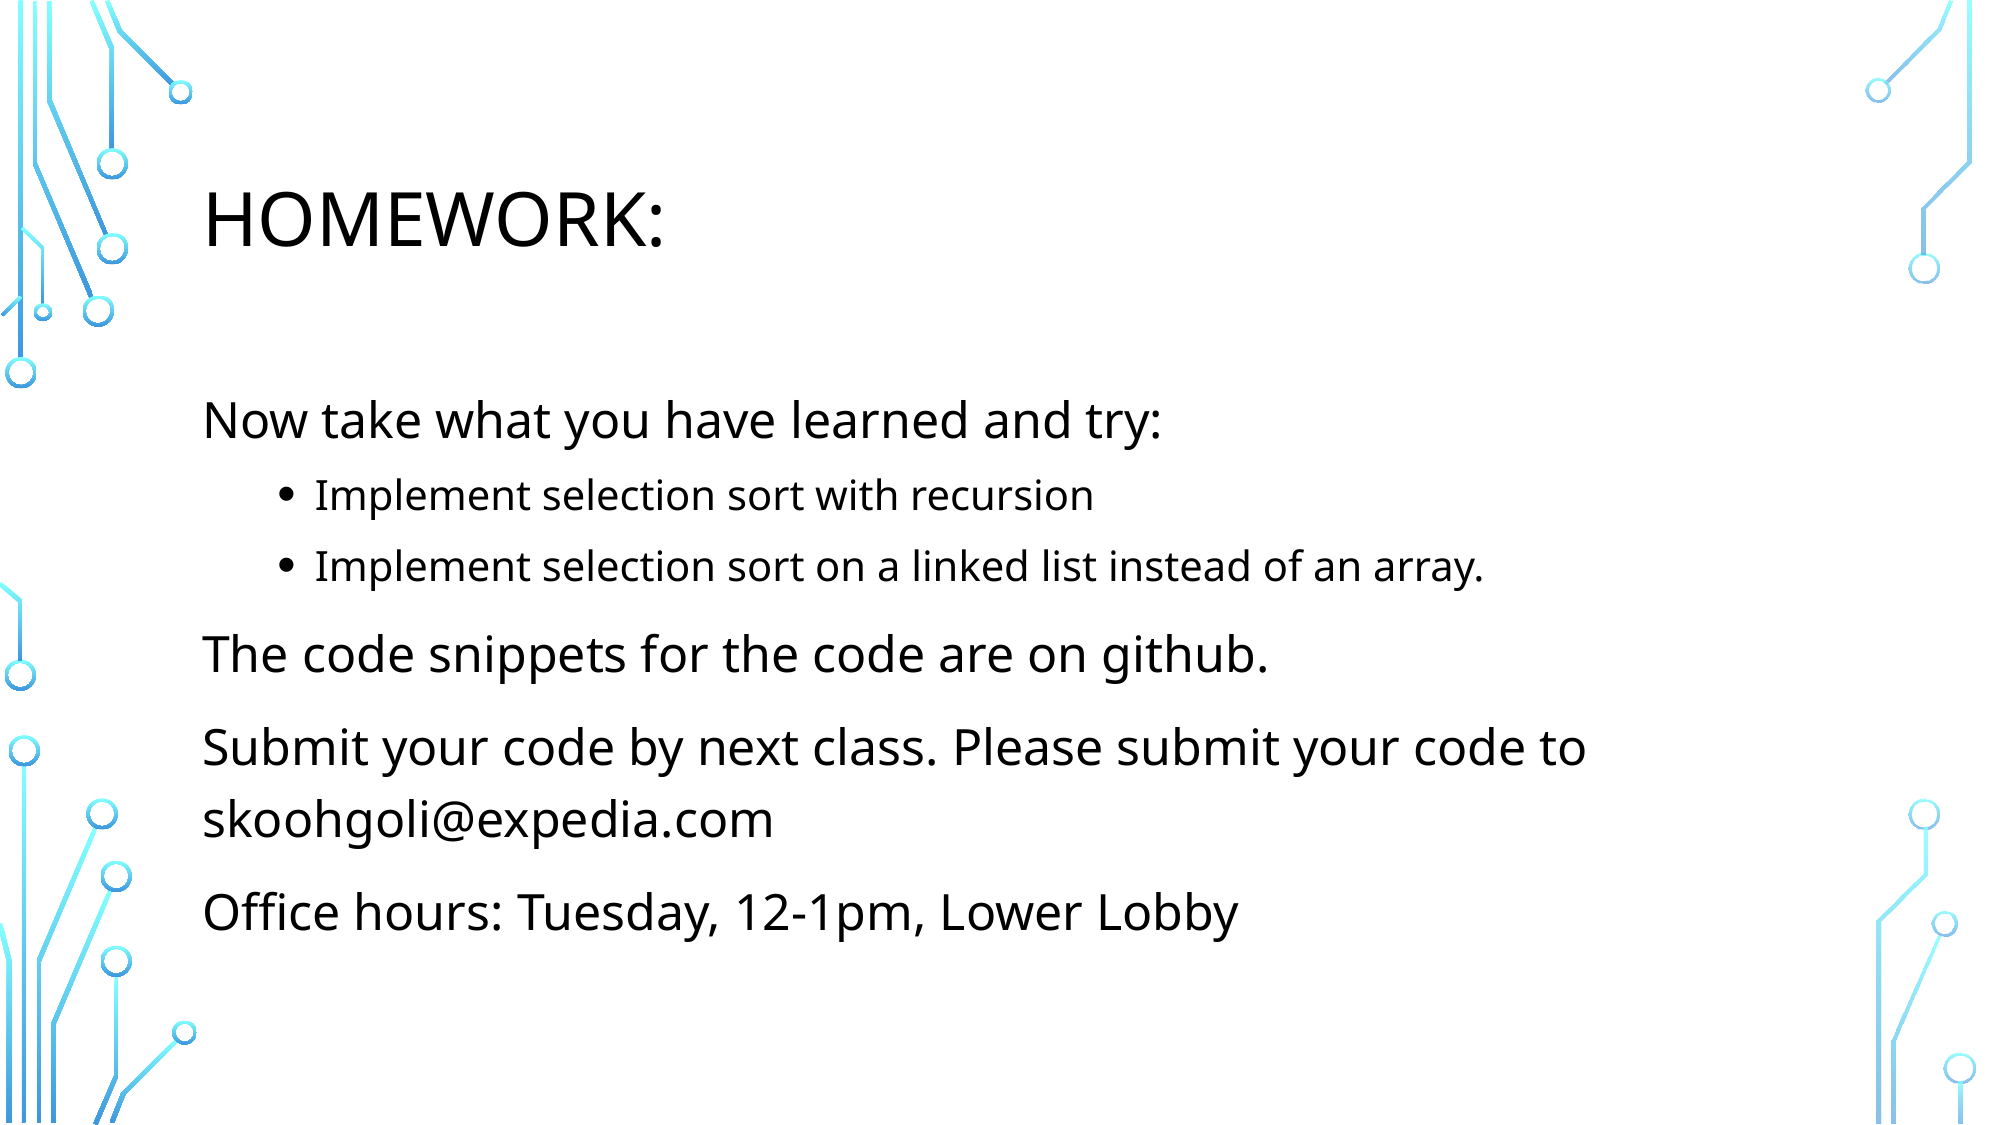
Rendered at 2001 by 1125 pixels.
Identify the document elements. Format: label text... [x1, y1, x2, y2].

list Now take what you have learned and try: Implement selection sort with recursion Implement selection sort on a linked list instead of an array. The code snippets for the code are on github. Submit your code by next class. Please submit your code to skoohgoli@expedia.com Office hours: Tuesday, 12-1pm, Lower Lobby [187, 369, 1813, 1041]
title Homework: [187, 101, 1813, 344]
